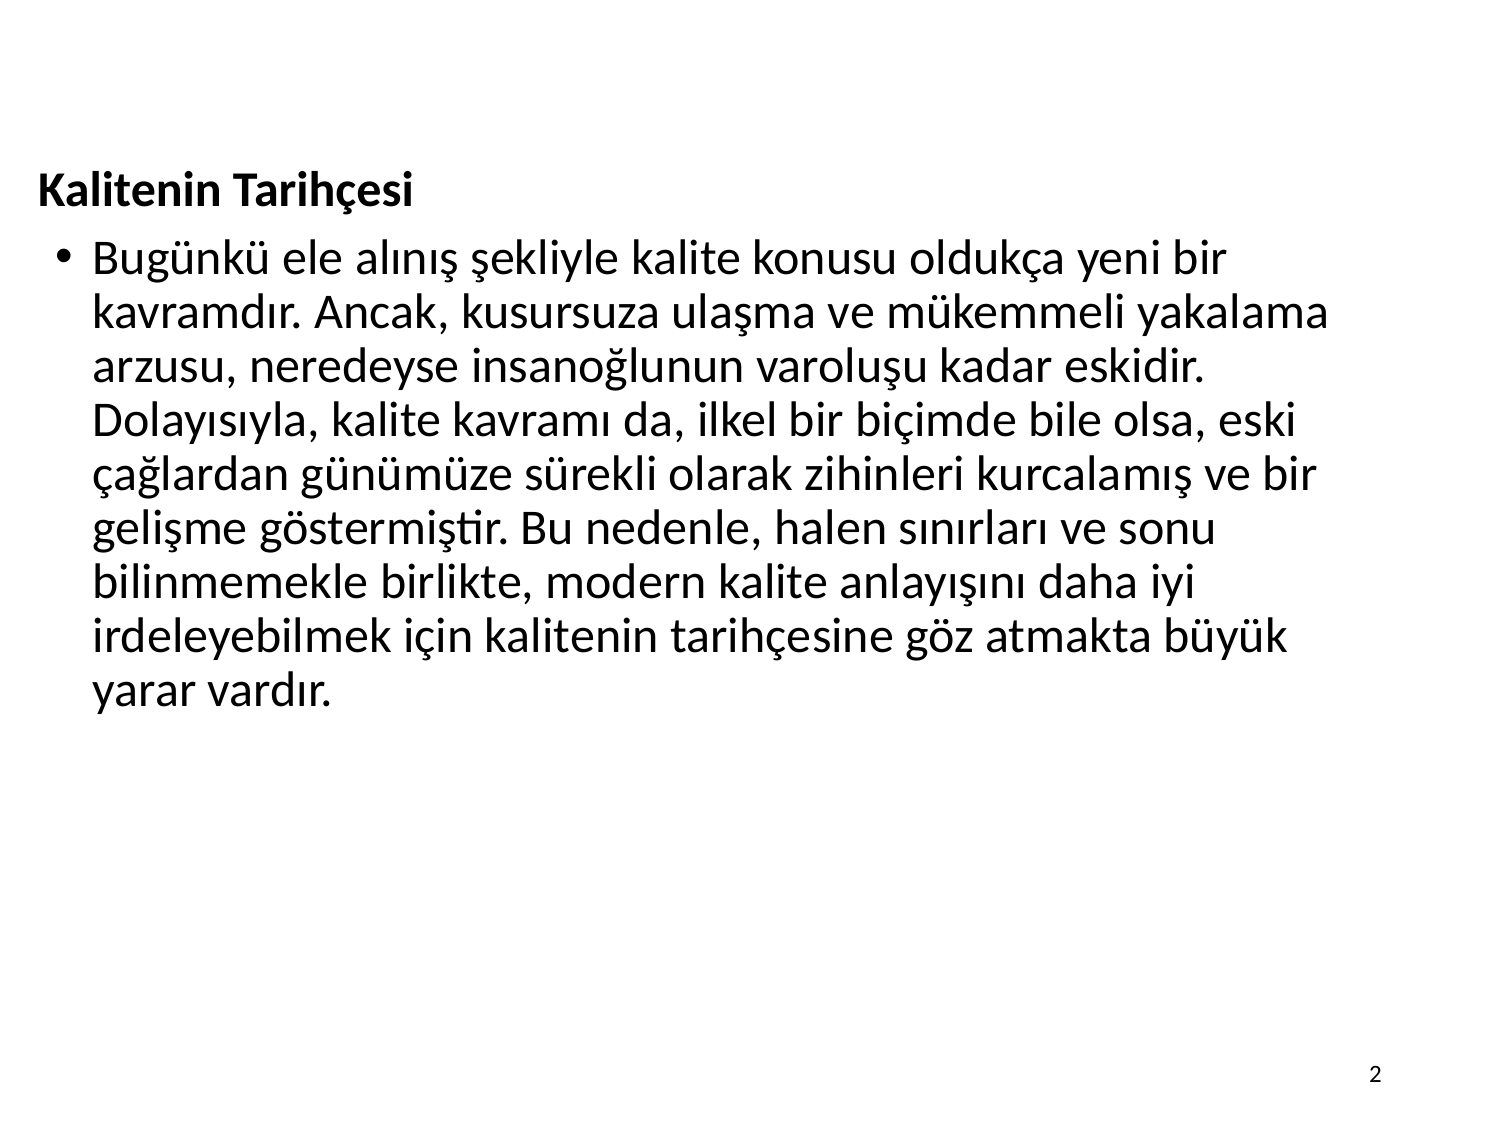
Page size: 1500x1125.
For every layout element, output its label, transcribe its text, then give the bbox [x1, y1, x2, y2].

slide_number 2 [1059, 1042, 1397, 1103]
list Bugünkü ele alınış şekliyle kalite konusu oldukça yeni bir kavramdır. Ancak, kusursuza ulaşma ve mükemmeli yakalama arzusu, neredeyse insanoğlunun varoluşu kadar eskidir. Dolayısıyla, kalite kavramı da, ilkel bir biçimde bile olsa, eski çağlardan günümüze sürekli olarak zihinleri kurcalamış ve bir gelişme göstermiştir. Bu nedenle, halen sınırları ve sonu bilinmemekle birlikte, modern kalite anlayışını daha iyi irdeleyebilmek için kalitenin tarihçesine göz atmakta büyük yarar vardır. [40, 224, 1381, 737]
title Kalitenin Tarihçesi [23, 78, 1500, 304]
